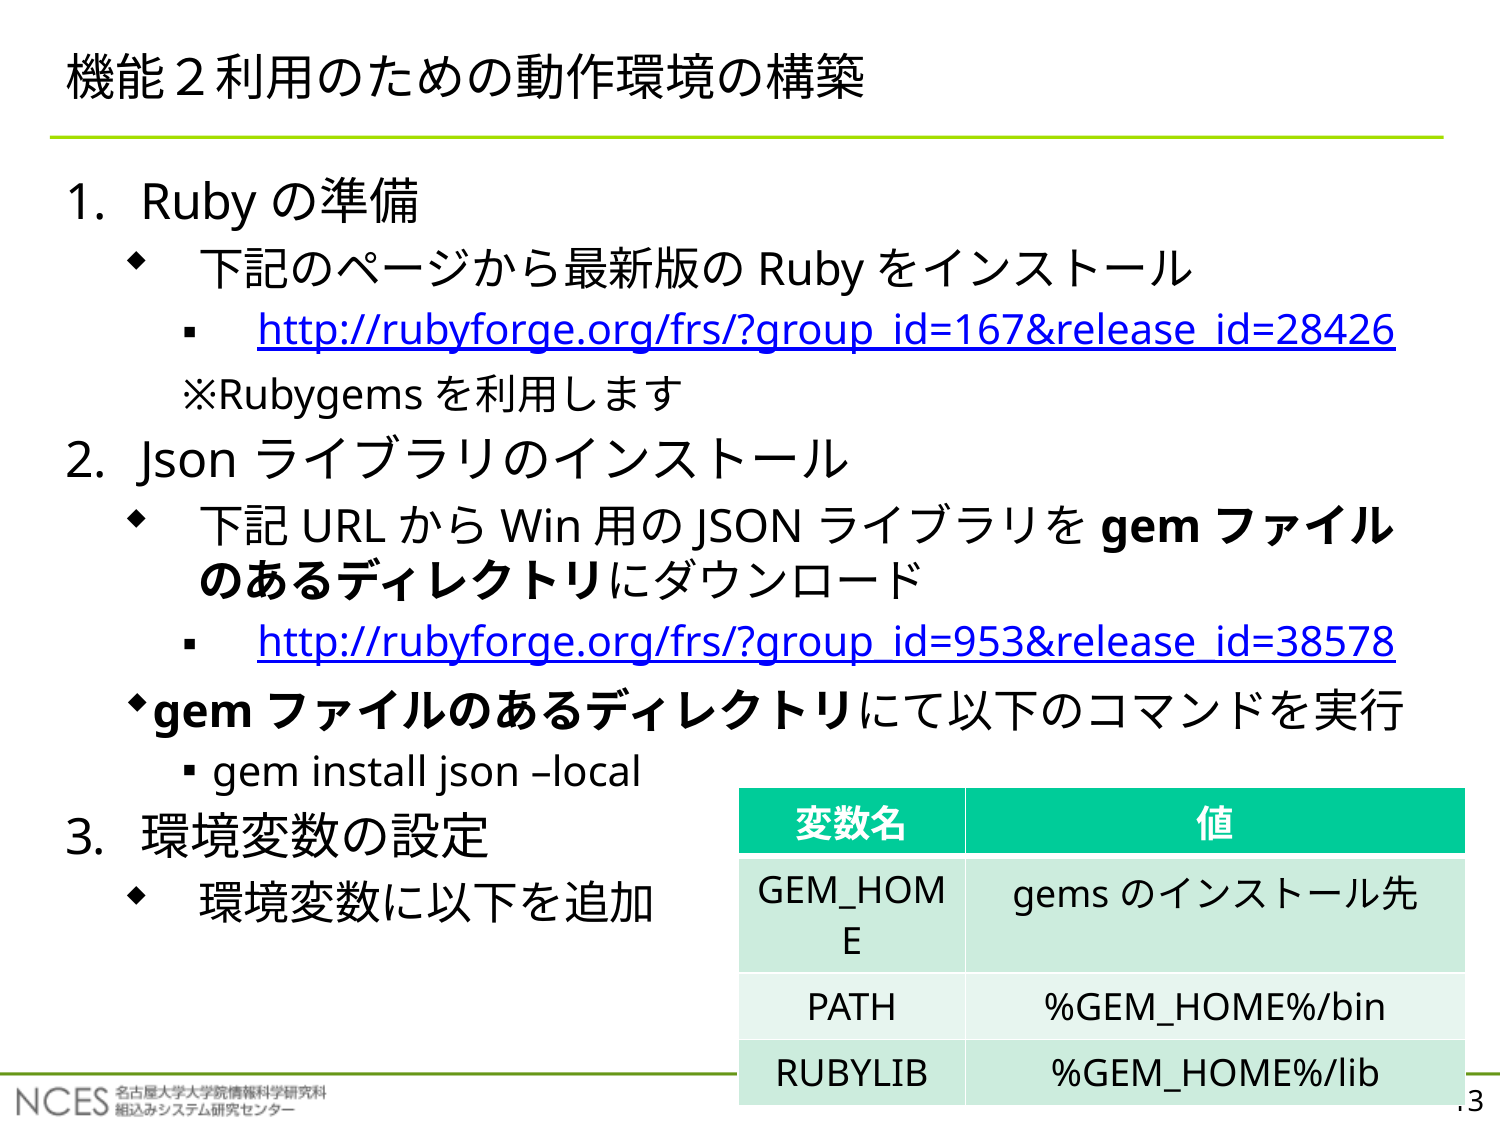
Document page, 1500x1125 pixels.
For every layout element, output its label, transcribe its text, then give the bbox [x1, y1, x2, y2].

table_cell GEM_HOME [739, 859, 965, 972]
slide_number 13 [1362, 1074, 1500, 1125]
picture [0, 1071, 1362, 1125]
table_header 変数名 [739, 788, 965, 853]
list Rubyの準備 下記のページから最新版のRubyをインストール http://rubyforge.org/frs/?group_id=167&release_id=28426 ※Rubygemsを利用します Jsonライブラリのインストール 下記URLからWin用のJSONライブラリをgemファイルのあるディレクトリにダウンロード http://rubyforge.org/frs/?group_id=953&release_id=38578 gemファイルのあるディレクトリにて以下のコマンドを実行 gem install json –local 環境変数の設定 環境変数に以下を追加 [50, 162, 1438, 1063]
table_cell gemsのインストール先 [966, 859, 1465, 972]
table_cell PATH [739, 974, 965, 1039]
table_cell %GEM_HOME%/lib [966, 1040, 1465, 1105]
table_header 値 [966, 788, 1465, 853]
title 機能２利用のための動作環境の構築 [50, 37, 1438, 113]
table_cell RUBYLIB [739, 1040, 965, 1105]
table_cell %GEM_HOME%/bin [966, 974, 1465, 1039]
